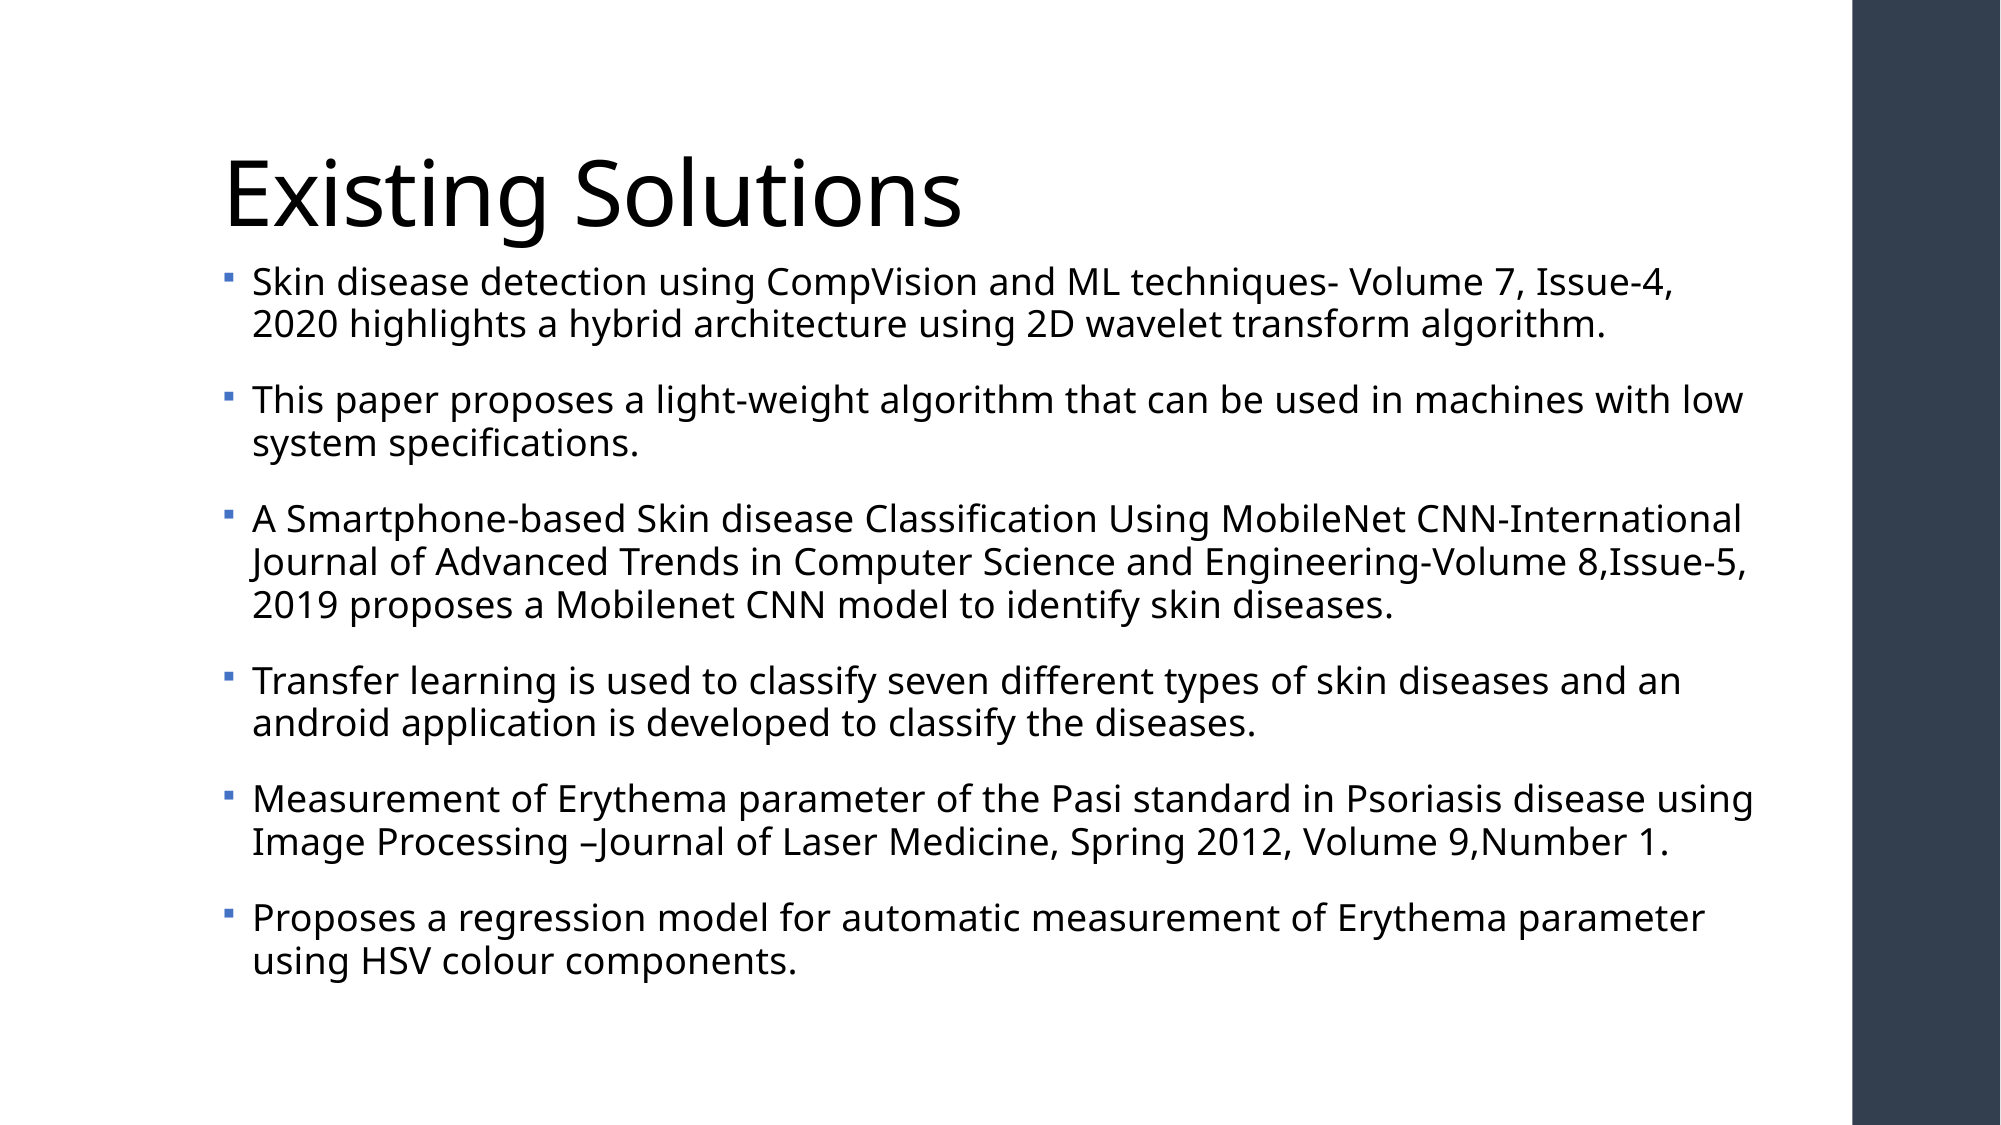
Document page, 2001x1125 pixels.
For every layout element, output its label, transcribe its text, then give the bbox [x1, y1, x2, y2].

title Existing Solutions [206, 36, 1797, 254]
list Skin disease detection using CompVision and ML techniques- Volume 7, Issue-4, 2020 highlights a hybrid architecture using 2D wavelet transform algorithm. This paper proposes a light-weight algorithm that can be used in machines with low system specifications. A Smartphone-based Skin disease Classification Using MobileNet CNN-International Journal of Advanced Trends in Computer Science and Engineering-Volume 8,Issue-5, 2019 proposes a Mobilenet CNN model to identify skin diseases. Transfer learning is used to classify seven different types of skin diseases and an android application is developed to classify the diseases. Measurement of Erythema parameter of the Pasi standard in Psoriasis disease using Image Processing –Journal of Laser Medicine, Spring 2012, Volume 9,Number 1. Proposes a regression model for automatic measurement of Erythema parameter using HSV colour components. [206, 253, 1774, 1050]
